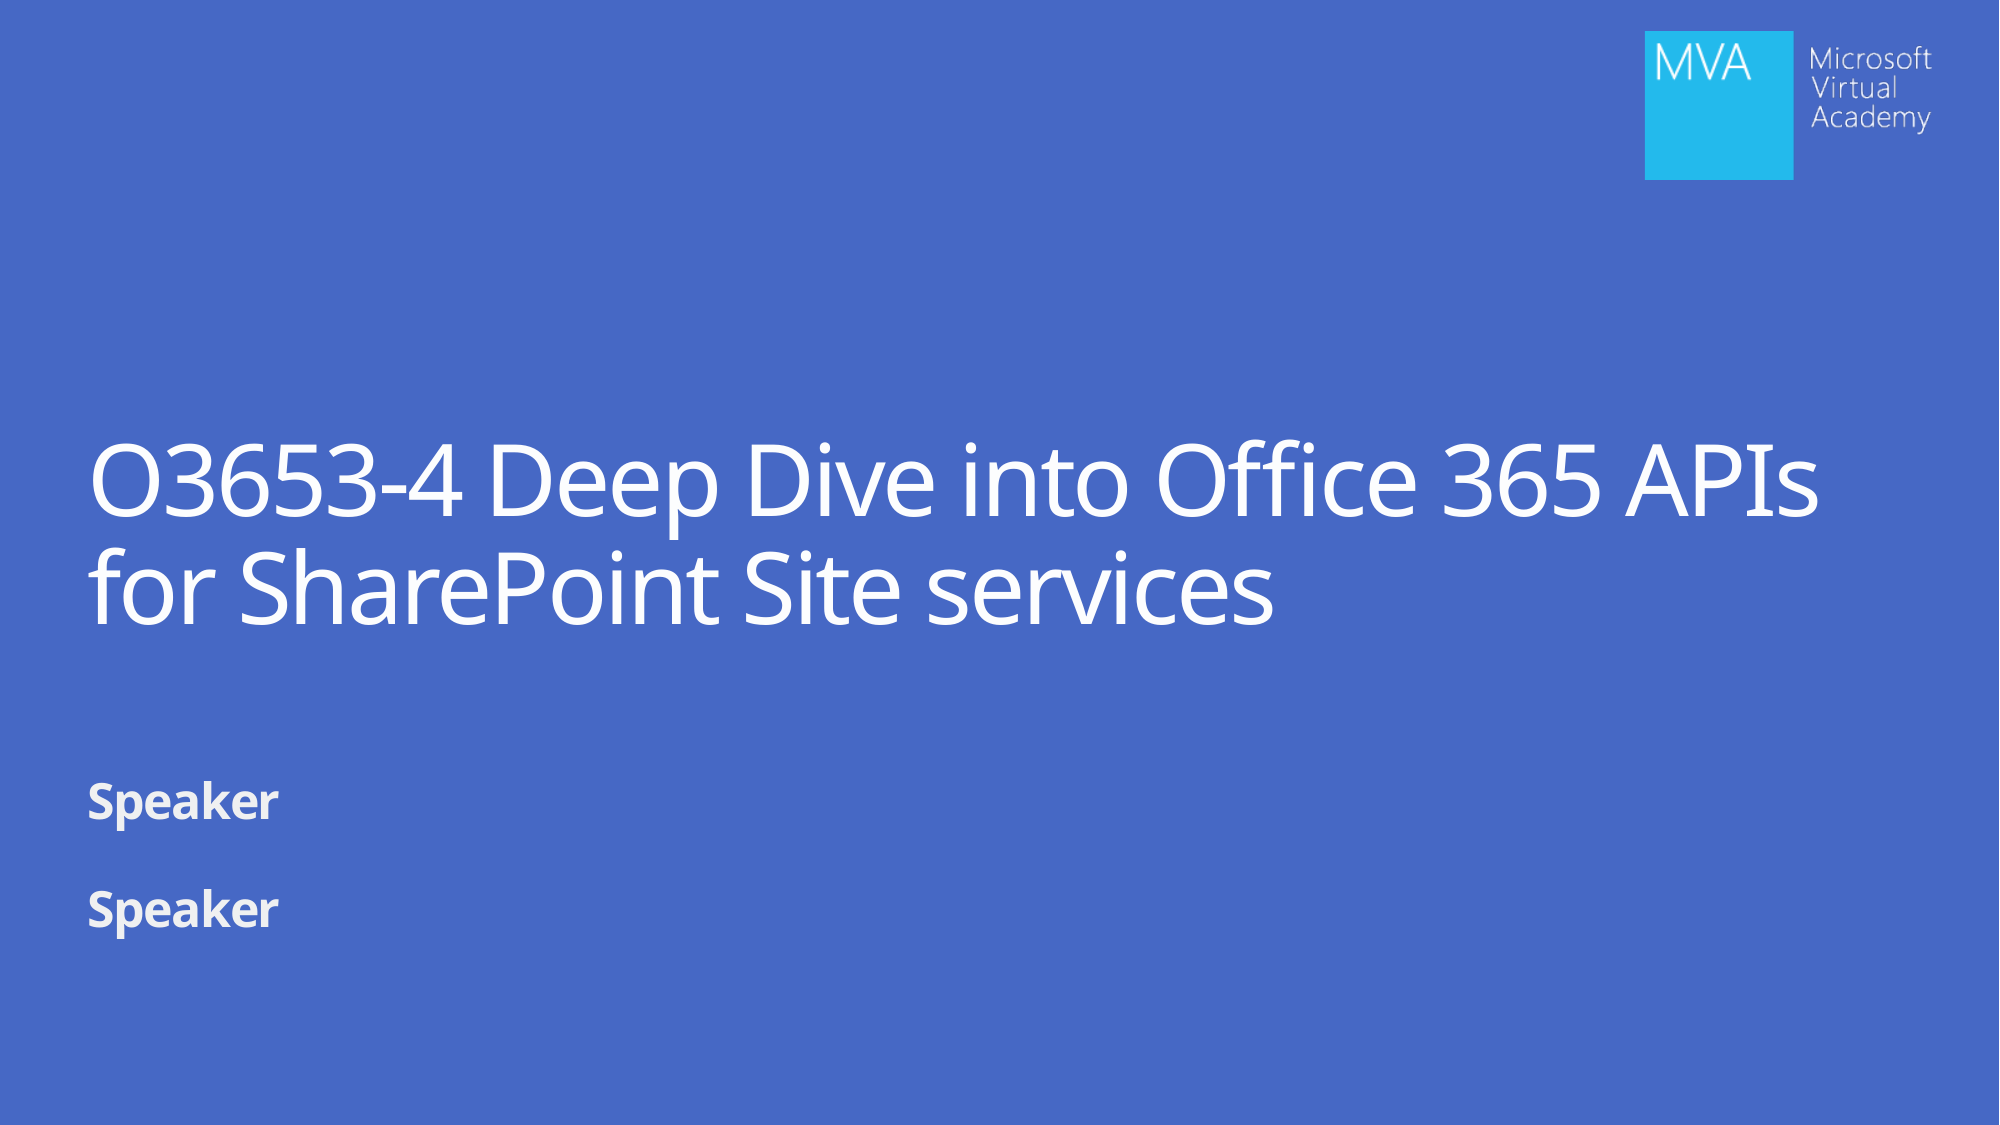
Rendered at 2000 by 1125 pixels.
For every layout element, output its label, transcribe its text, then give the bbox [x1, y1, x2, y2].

title O3653-4 Deep Dive into Office 365 APIs for SharePoint Site services [87, 379, 1912, 697]
subtitle Speaker Speaker [87, 776, 1341, 1085]
picture [1644, 31, 1978, 180]
